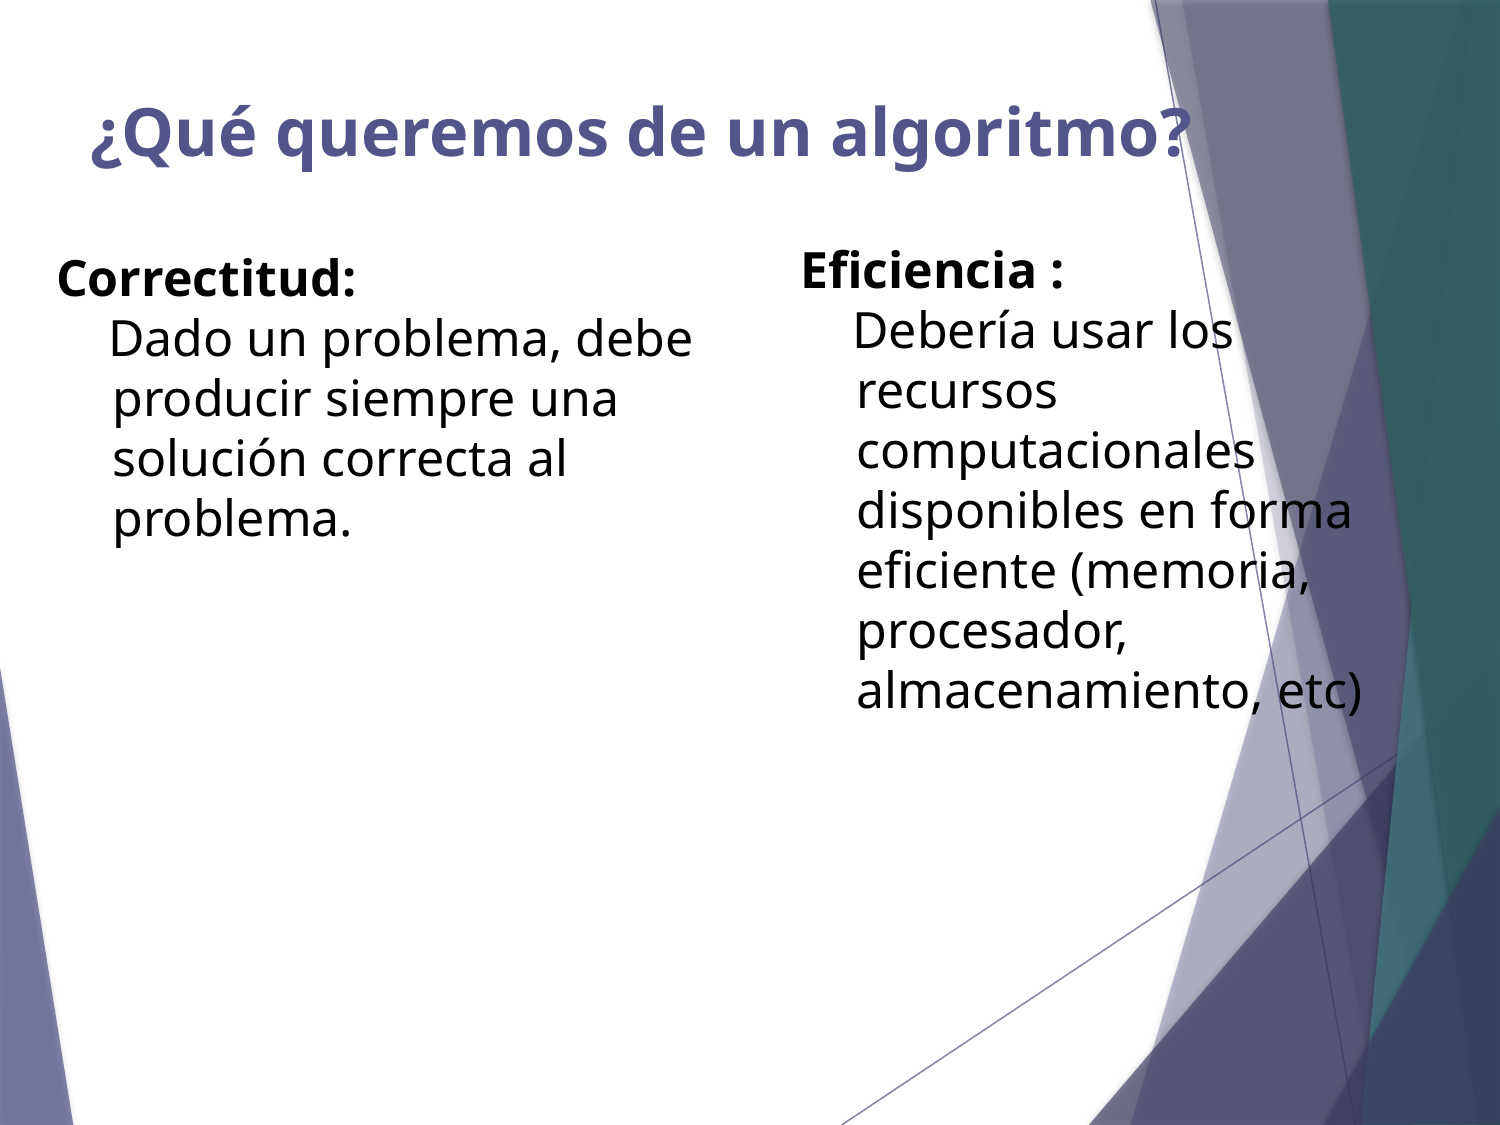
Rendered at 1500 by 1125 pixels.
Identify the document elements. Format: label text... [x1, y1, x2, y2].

text_box Eficiencia : Debería usar los recursos computacionales disponibles en forma eficiente (memoria, procesador, almacenamiento, etc) [785, 223, 1441, 1039]
text_box Correctitud: Dado un problema, debe producir siempre una solución correcta al problema. [41, 231, 727, 1047]
title ¿Qué queremos de un algoritmo? [75, 45, 1425, 185]
